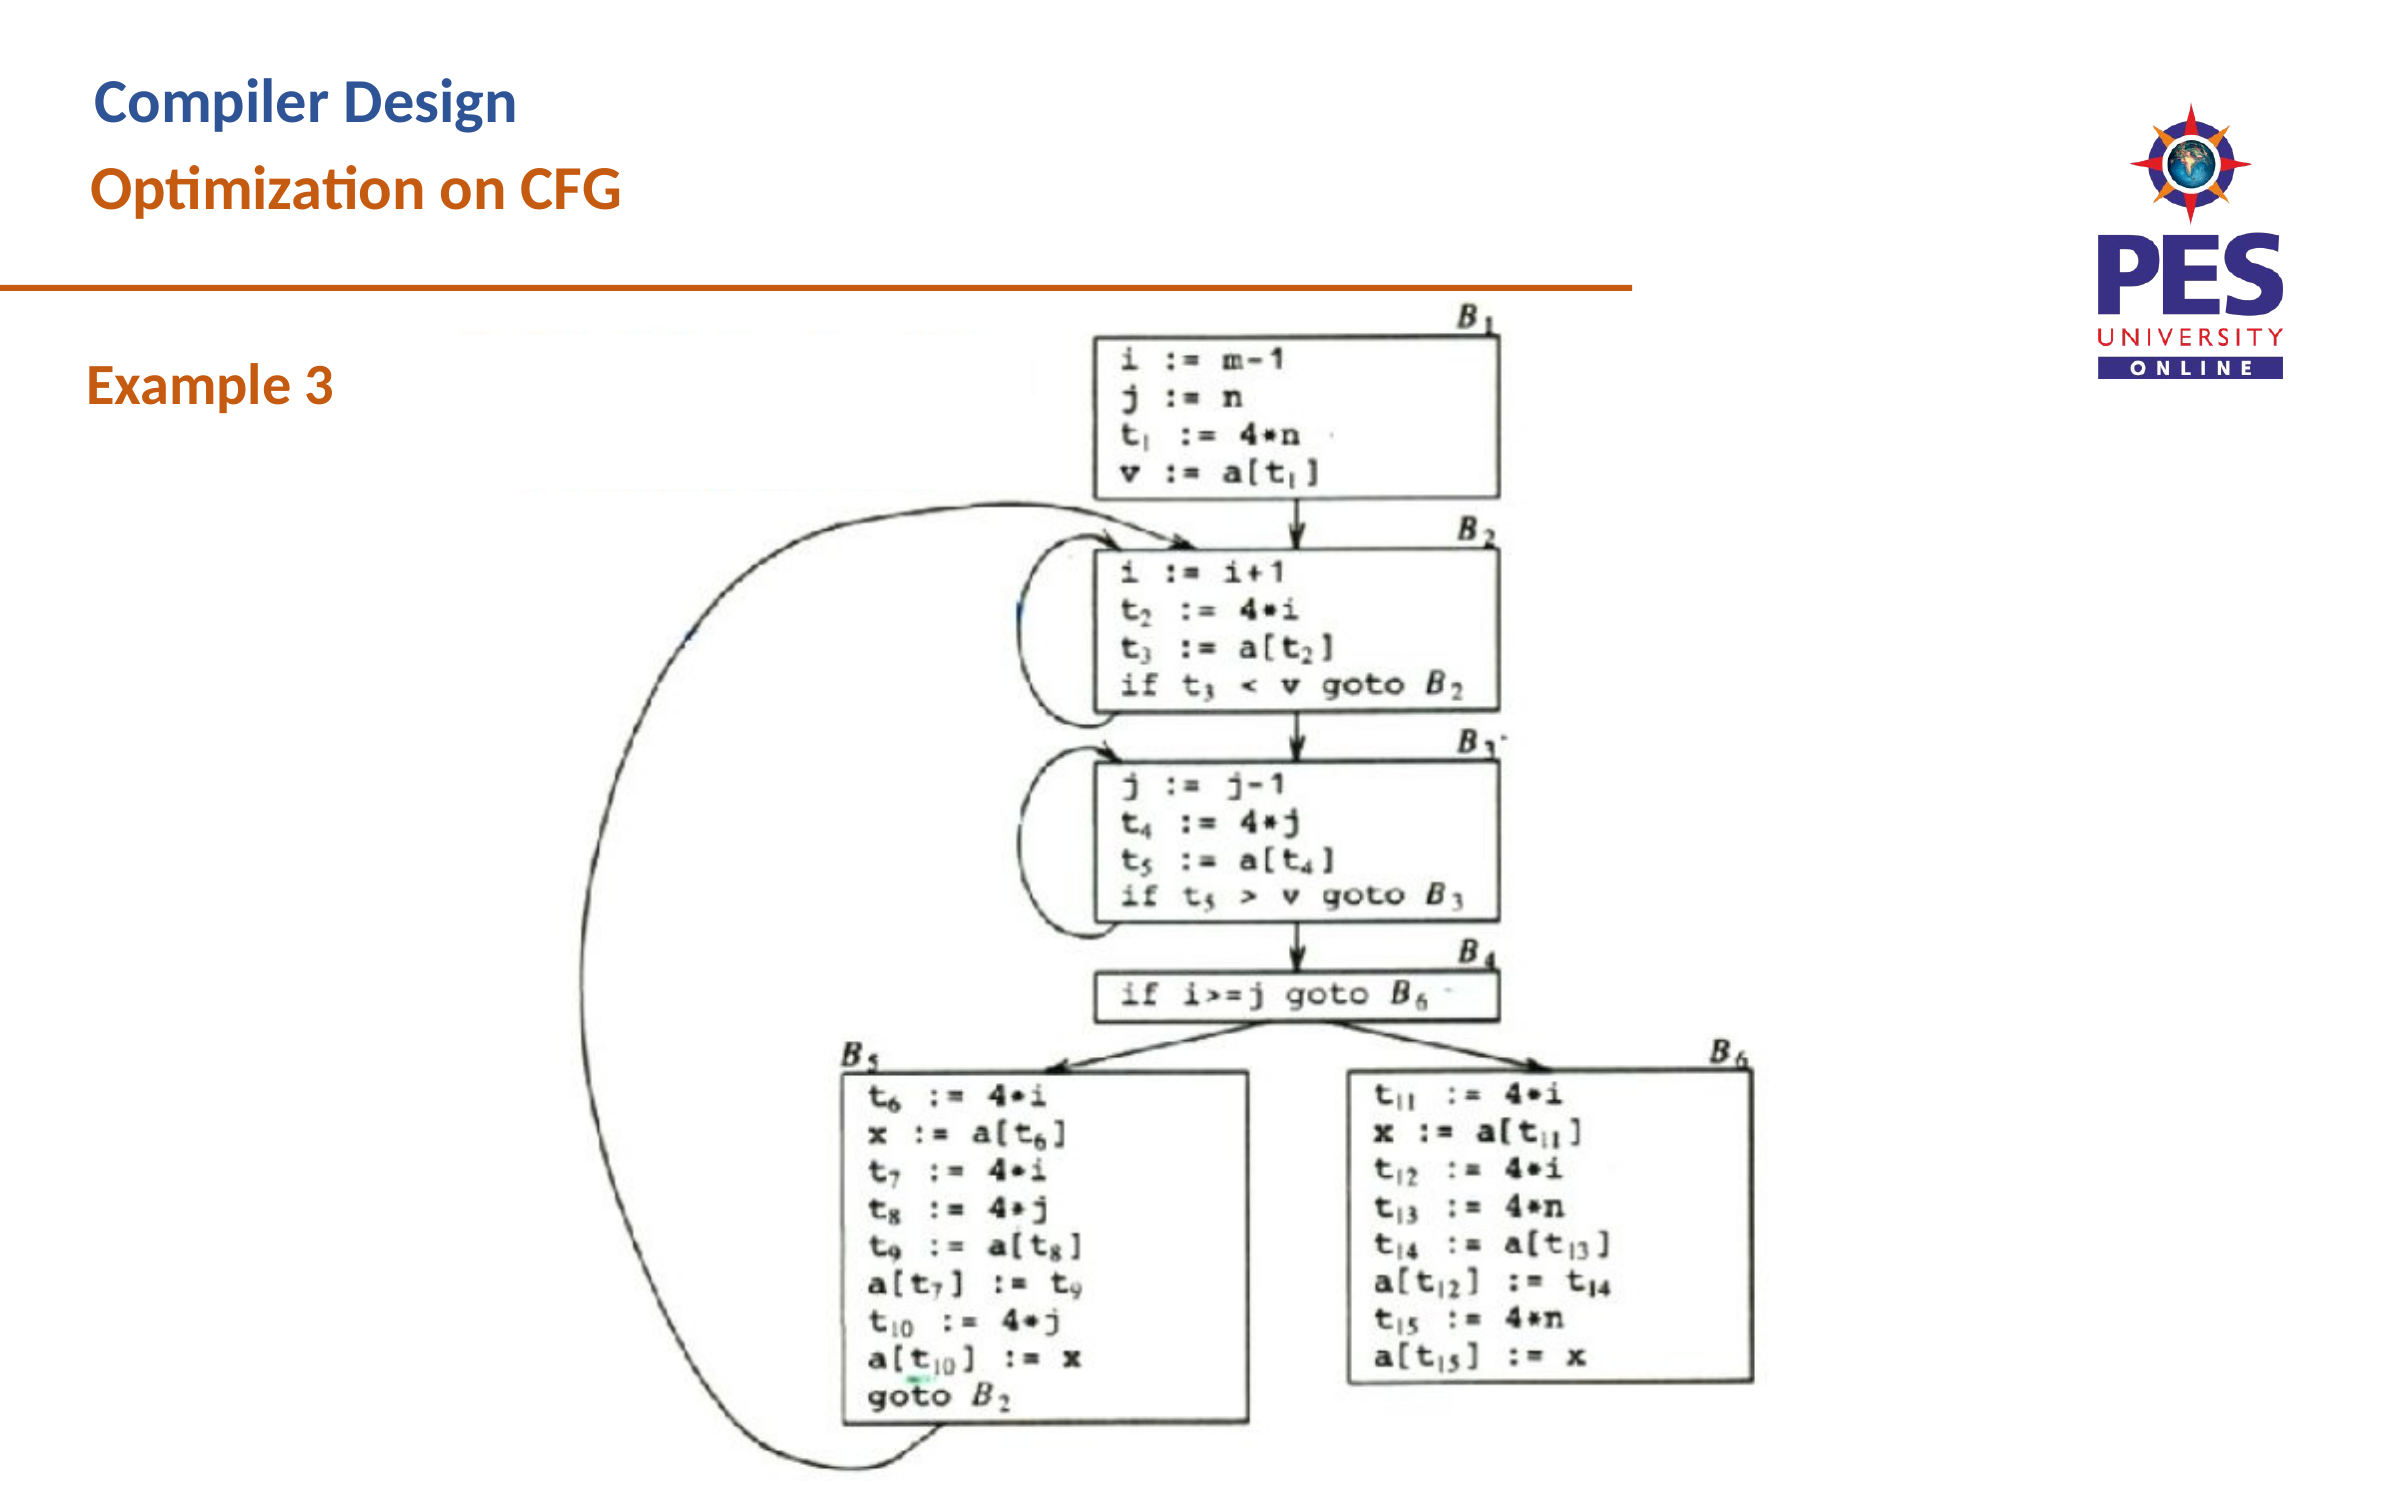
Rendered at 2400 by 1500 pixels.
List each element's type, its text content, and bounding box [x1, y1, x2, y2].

text_box [0, 284, 1633, 291]
text_box Example 3 [84, 344, 337, 417]
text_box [435, 300, 1769, 1481]
text_box Compiler Design Optimization on CFG [88, 46, 626, 222]
picture [2098, 102, 2283, 379]
